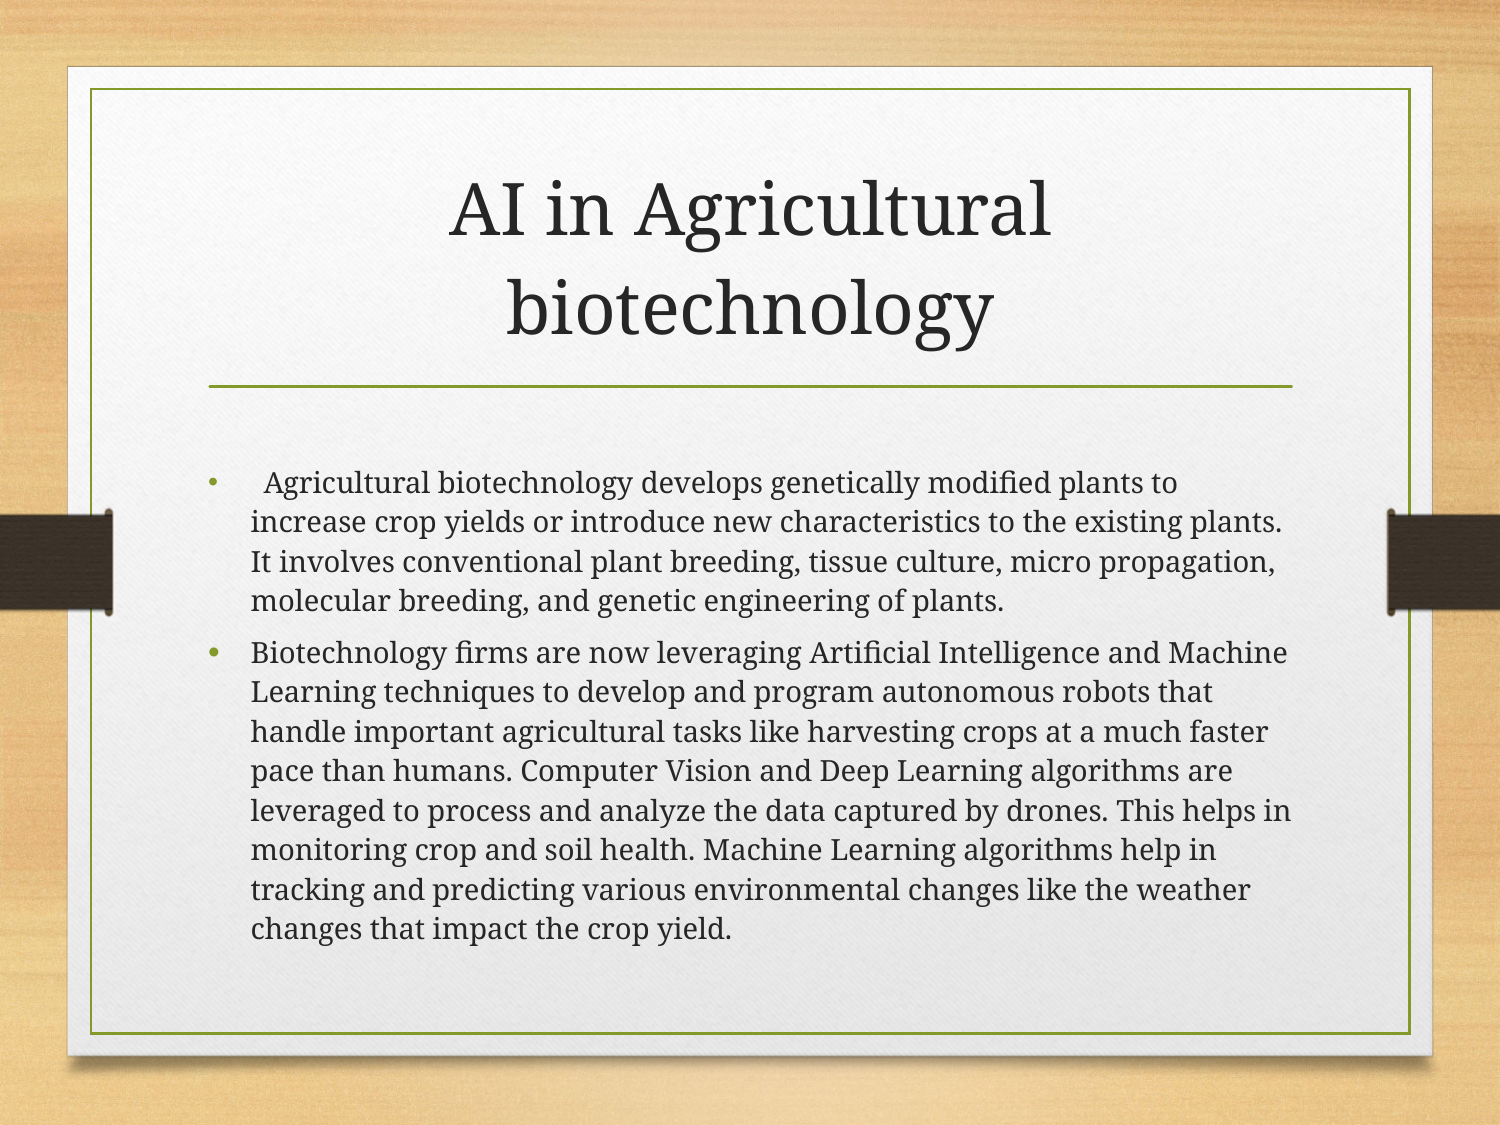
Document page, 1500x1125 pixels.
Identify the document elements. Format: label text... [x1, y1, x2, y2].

picture [0, 0, 1500, 1125]
list Agricultural biotechnology develops genetically modified plants to increase crop yields or introduce new characteristics to the existing plants. It involves conventional plant breeding, tissue culture, micro propagation, molecular breeding, and genetic engineering of plants. Biotechnology firms are now leveraging Artificial Intelligence and Machine Learning techniques to develop and program autonomous robots that handle important agricultural tasks like harvesting crops at a much faster pace than humans. Computer Vision and Deep Learning algorithms are leveraged to process and analyze the data captured by drones. This helps in monitoring crop and soil health. Machine Learning algorithms help in tracking and predicting various environmental changes like the weather changes that impact the crop yield. [193, 408, 1309, 974]
title AI in Agricultural biotechnology [193, 150, 1309, 365]
